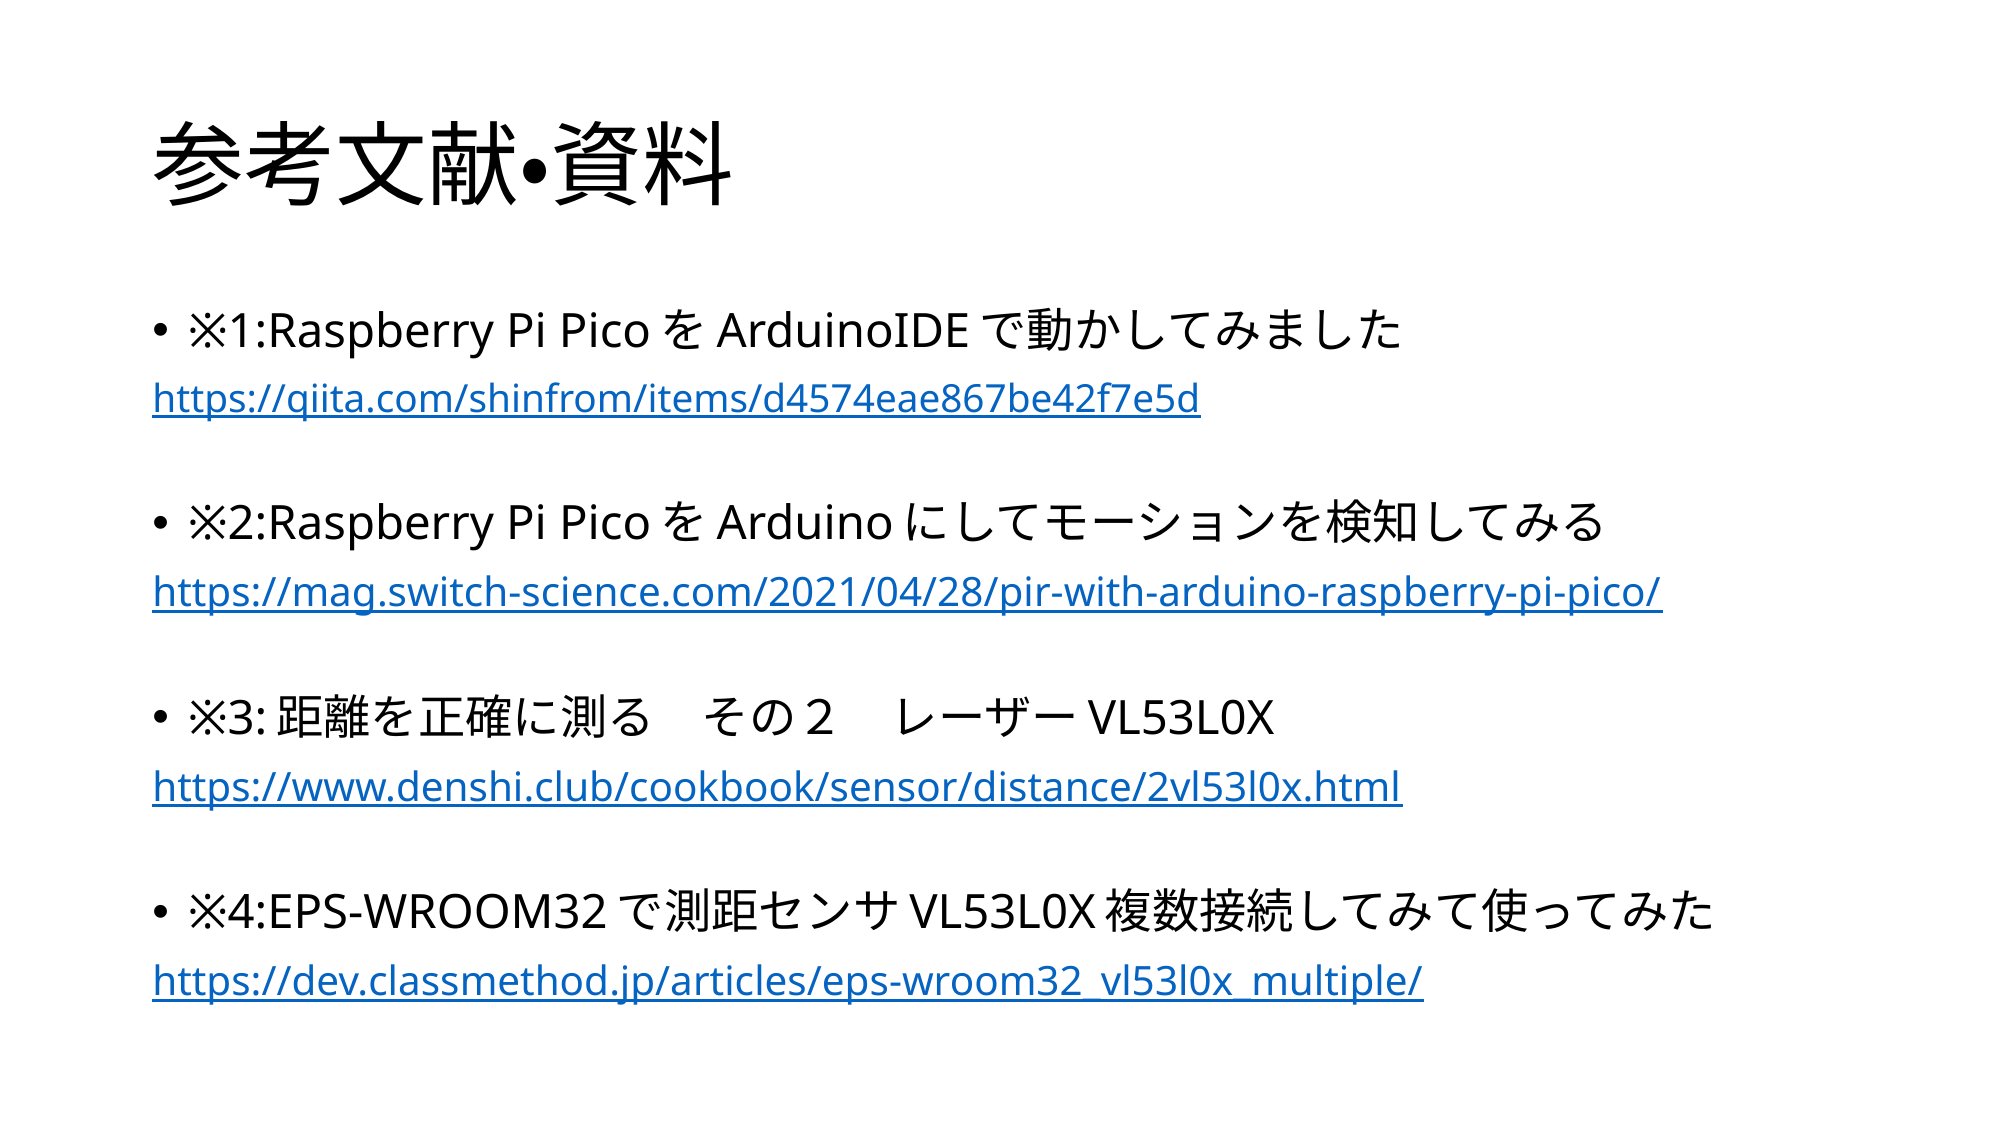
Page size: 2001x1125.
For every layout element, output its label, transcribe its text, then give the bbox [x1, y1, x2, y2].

list ※1:Raspberry Pi PicoをArduinoIDEで動かしてみました https://qiita.com/shinfrom/items/d4574eae867be42f7e5d ※2:Raspberry Pi PicoをArduinoにしてモーションを検知してみる https://mag.switch-science.com/2021/04/28/pir-with-arduino-raspberry-pi-pico/ ※3:距離を正確に測る その２ レーザーVL53L0X https://www.denshi.club/cookbook/sensor/distance/2vl53l0x.html ※4:EPS-WROOM32で測距センサVL53L0X複数接続してみて使ってみた https://dev.classmethod.jp/articles/eps-wroom32_vl53l0x_multiple/ [137, 299, 1863, 1014]
title 参考文献・資料 [137, 59, 1863, 278]
